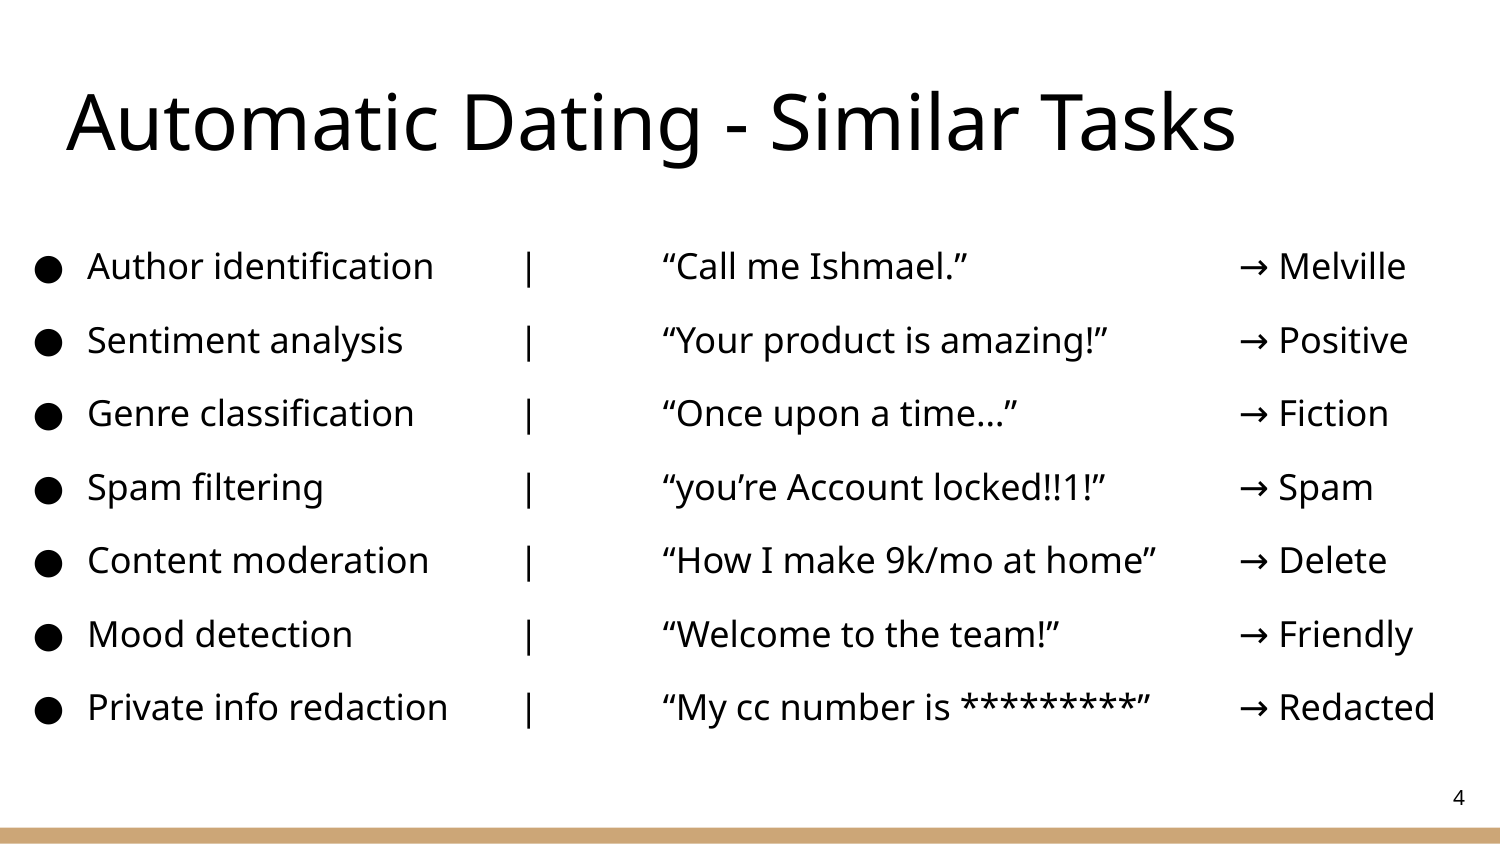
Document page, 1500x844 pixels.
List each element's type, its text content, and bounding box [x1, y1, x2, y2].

title Automatic Dating - Similar Tasks [51, 51, 1449, 189]
list Author identification | “Call me Ishmael.” → Melville Sentiment analysis | “Your product is amazing!” → Positive Genre classification | “Once upon a time…” → Fiction Spam filtering | “you’re Account locked!!1!” → Spam Content moderation | “How I make 9k/mo at home” → Delete Mood detection | “Welcome to the team!” → Friendly Private info redaction | “My cc number is *********” → Redacted [0, 201, 1500, 752]
slide_number ‹#› [1389, 764, 1480, 830]
